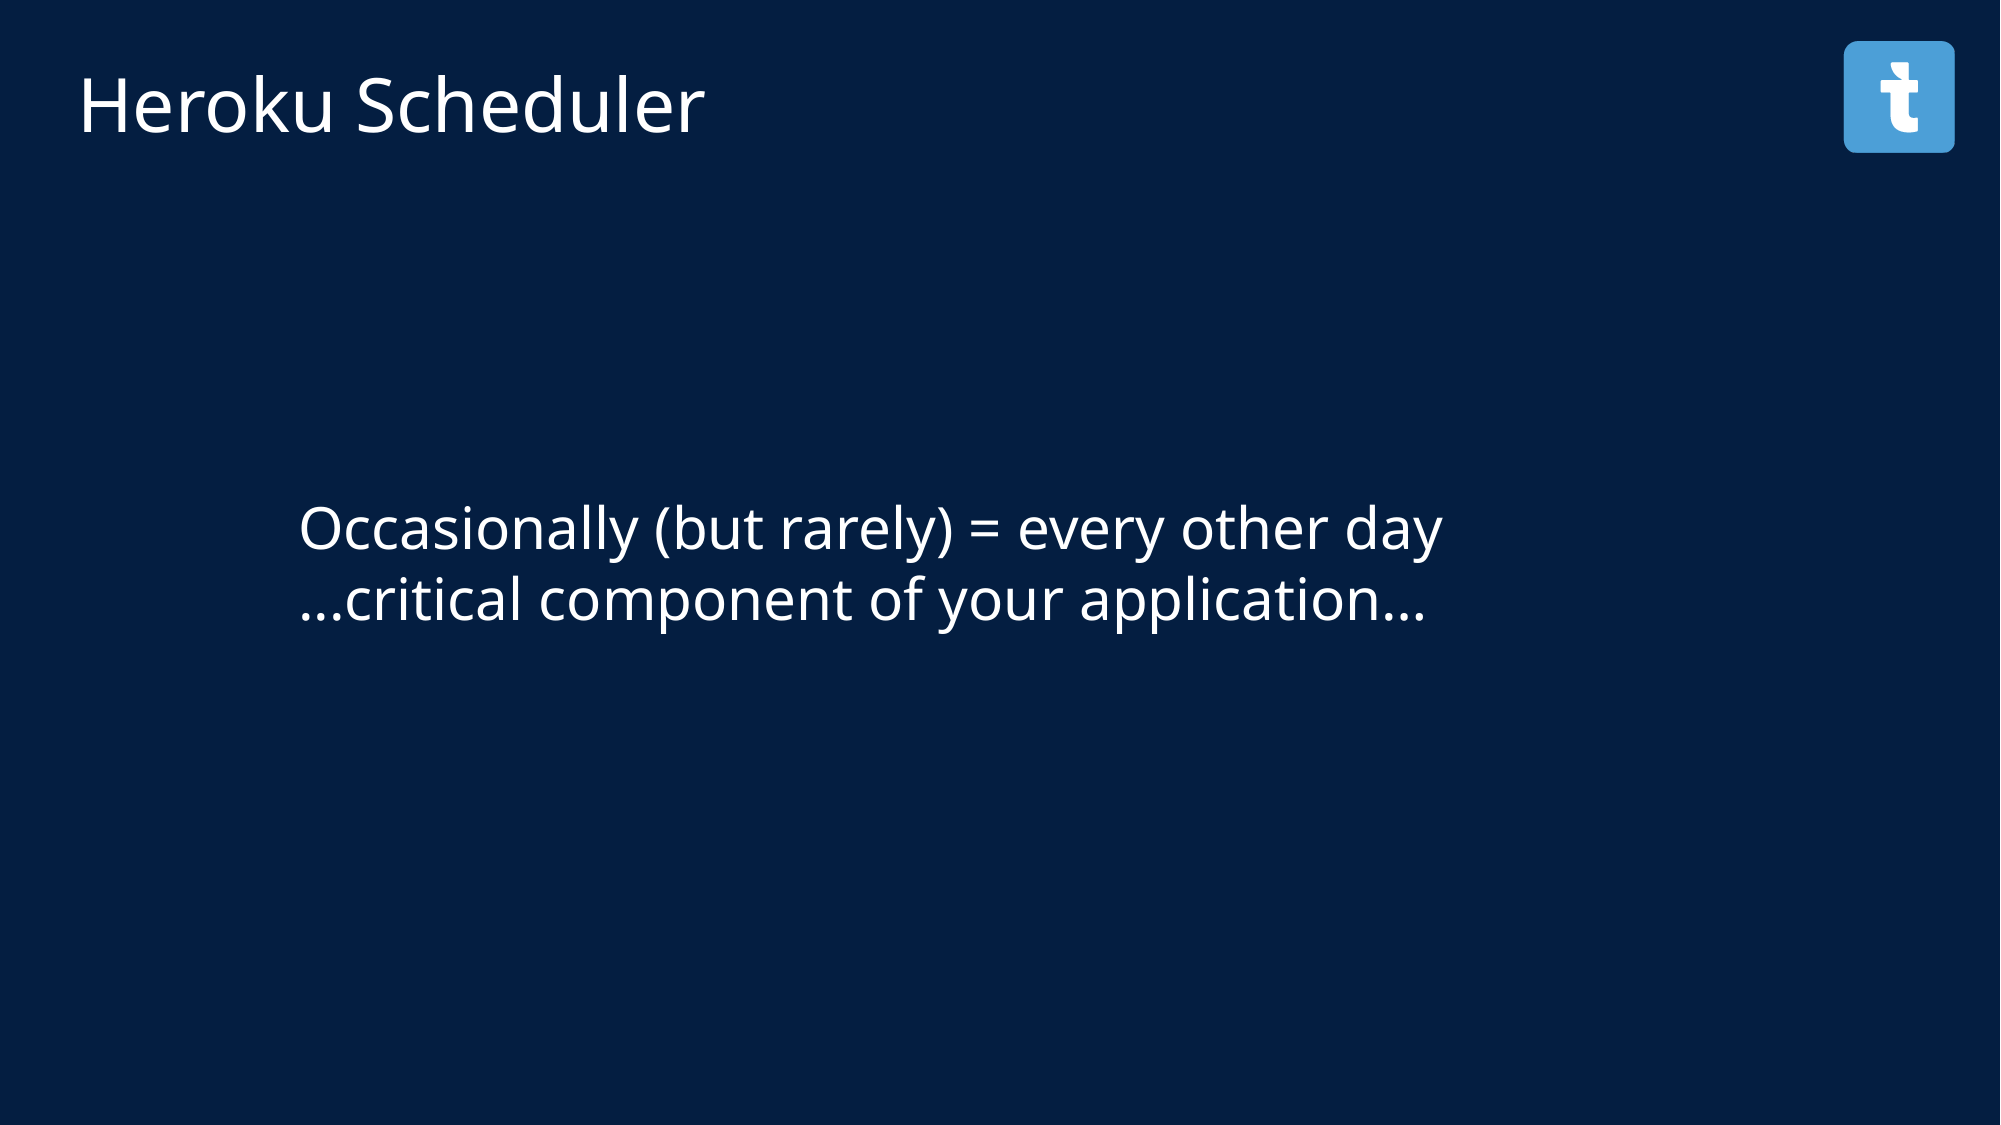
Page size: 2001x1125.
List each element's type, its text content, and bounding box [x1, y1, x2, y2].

picture [1843, 41, 1955, 153]
text_box Occasionally (but rarely) = every other day ...critical component of your application… [290, 484, 1709, 639]
text_box Heroku Scheduler [69, 50, 1148, 155]
